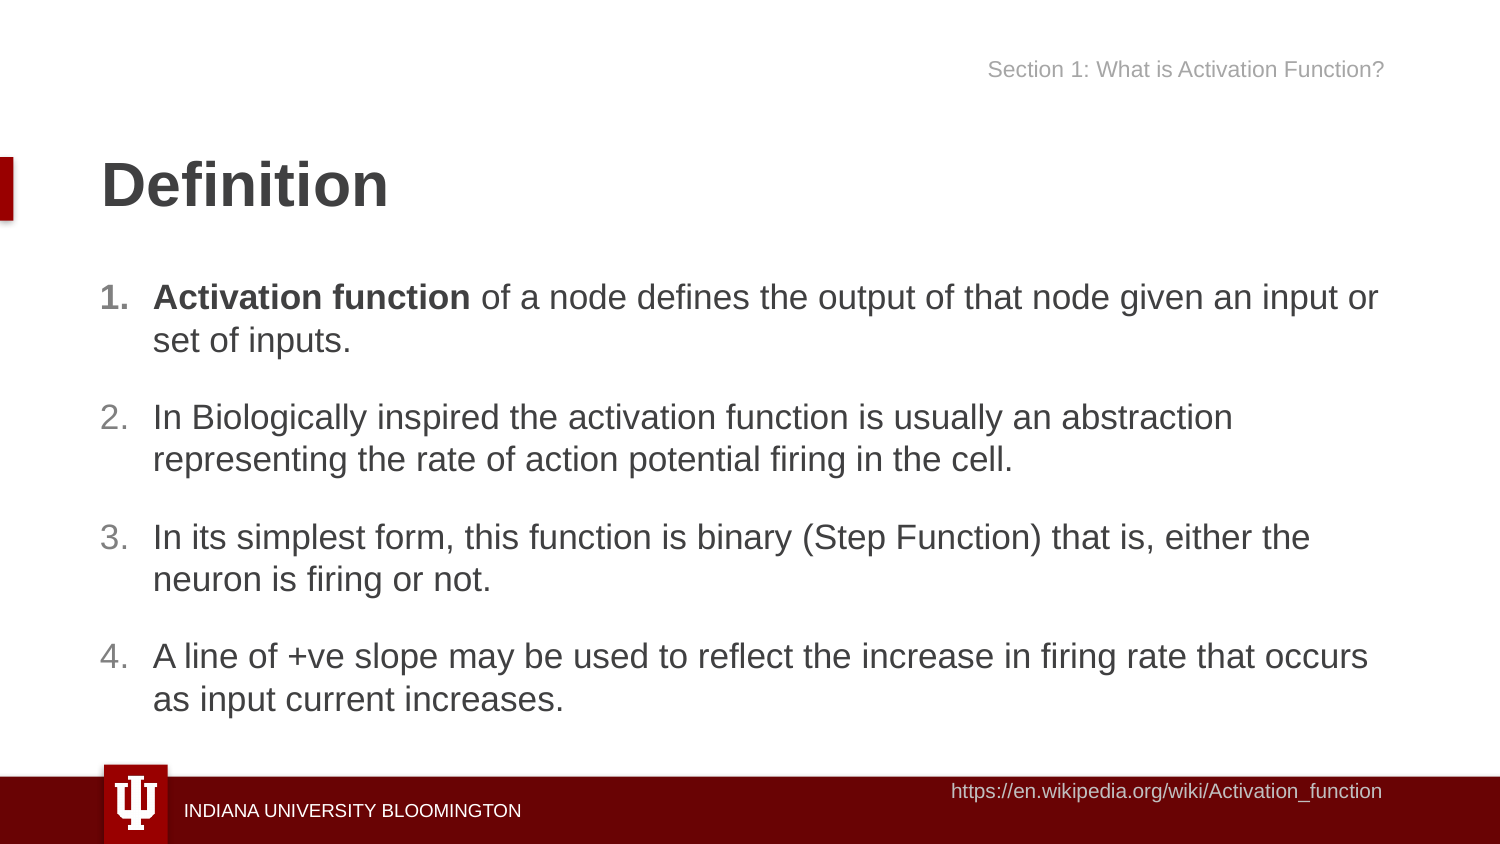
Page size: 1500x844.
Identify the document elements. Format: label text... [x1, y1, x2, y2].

text_box https://en.wikipedia.org/wiki/Activation_function [936, 770, 1398, 811]
list Section 1: What is Activation Function? [792, 46, 1400, 89]
title Definition [86, 124, 1400, 240]
list Activation function of a node defines the output of that node given an input or set of inputs. In Biologically inspired the activation function is usually an abstraction representing the rate of action potential firing in the cell. In its simplest form, this function is binary (Step Function) that is, either the neuron is firing or not. A line of +ve slope may be used to reflect the increase in firing rate that occurs as input current increases. [85, 267, 1400, 729]
